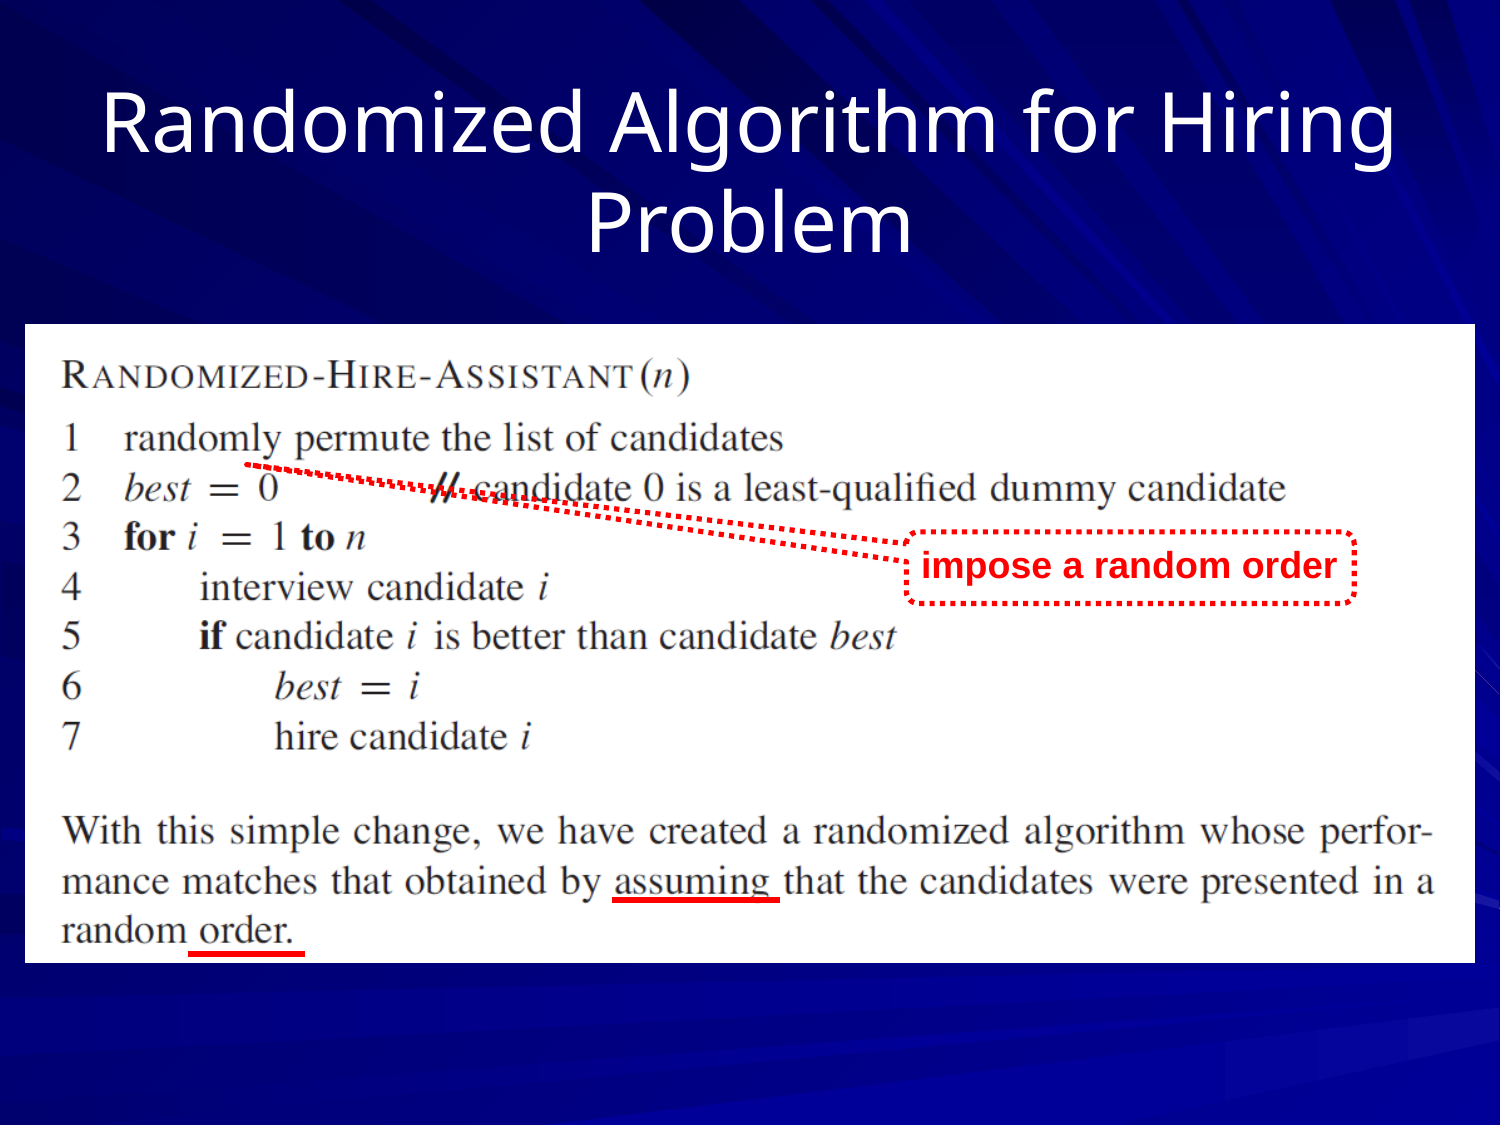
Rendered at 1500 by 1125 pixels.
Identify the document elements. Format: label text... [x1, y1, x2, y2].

picture [25, 324, 1476, 963]
title Randomized Algorithm for Hiring Problem [74, 74, 1426, 263]
